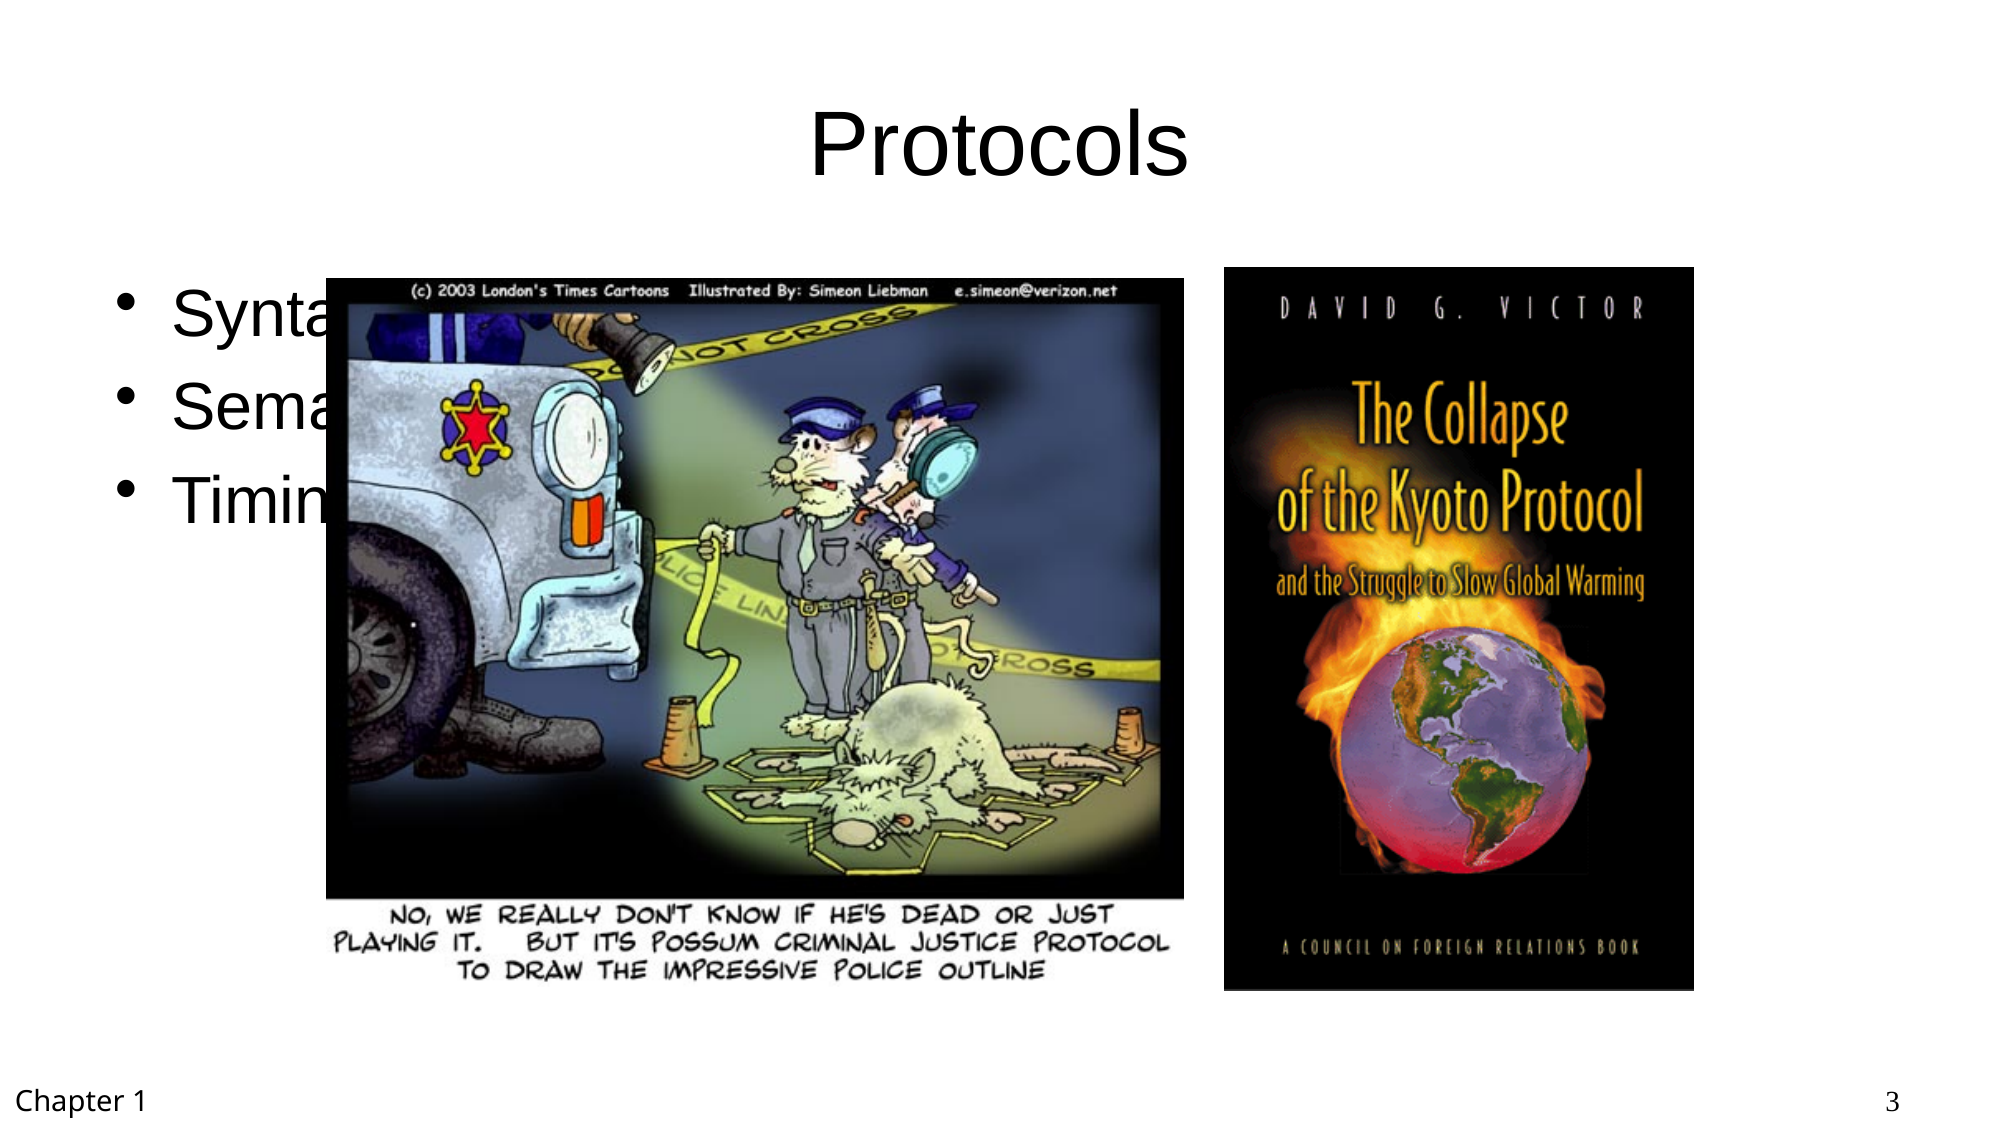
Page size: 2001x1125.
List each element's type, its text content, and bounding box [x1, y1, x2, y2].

list Syntax Semantics Timing [99, 262, 1900, 1005]
picture [1224, 266, 1694, 991]
title Protocols [99, 45, 1900, 233]
picture [326, 278, 1184, 987]
